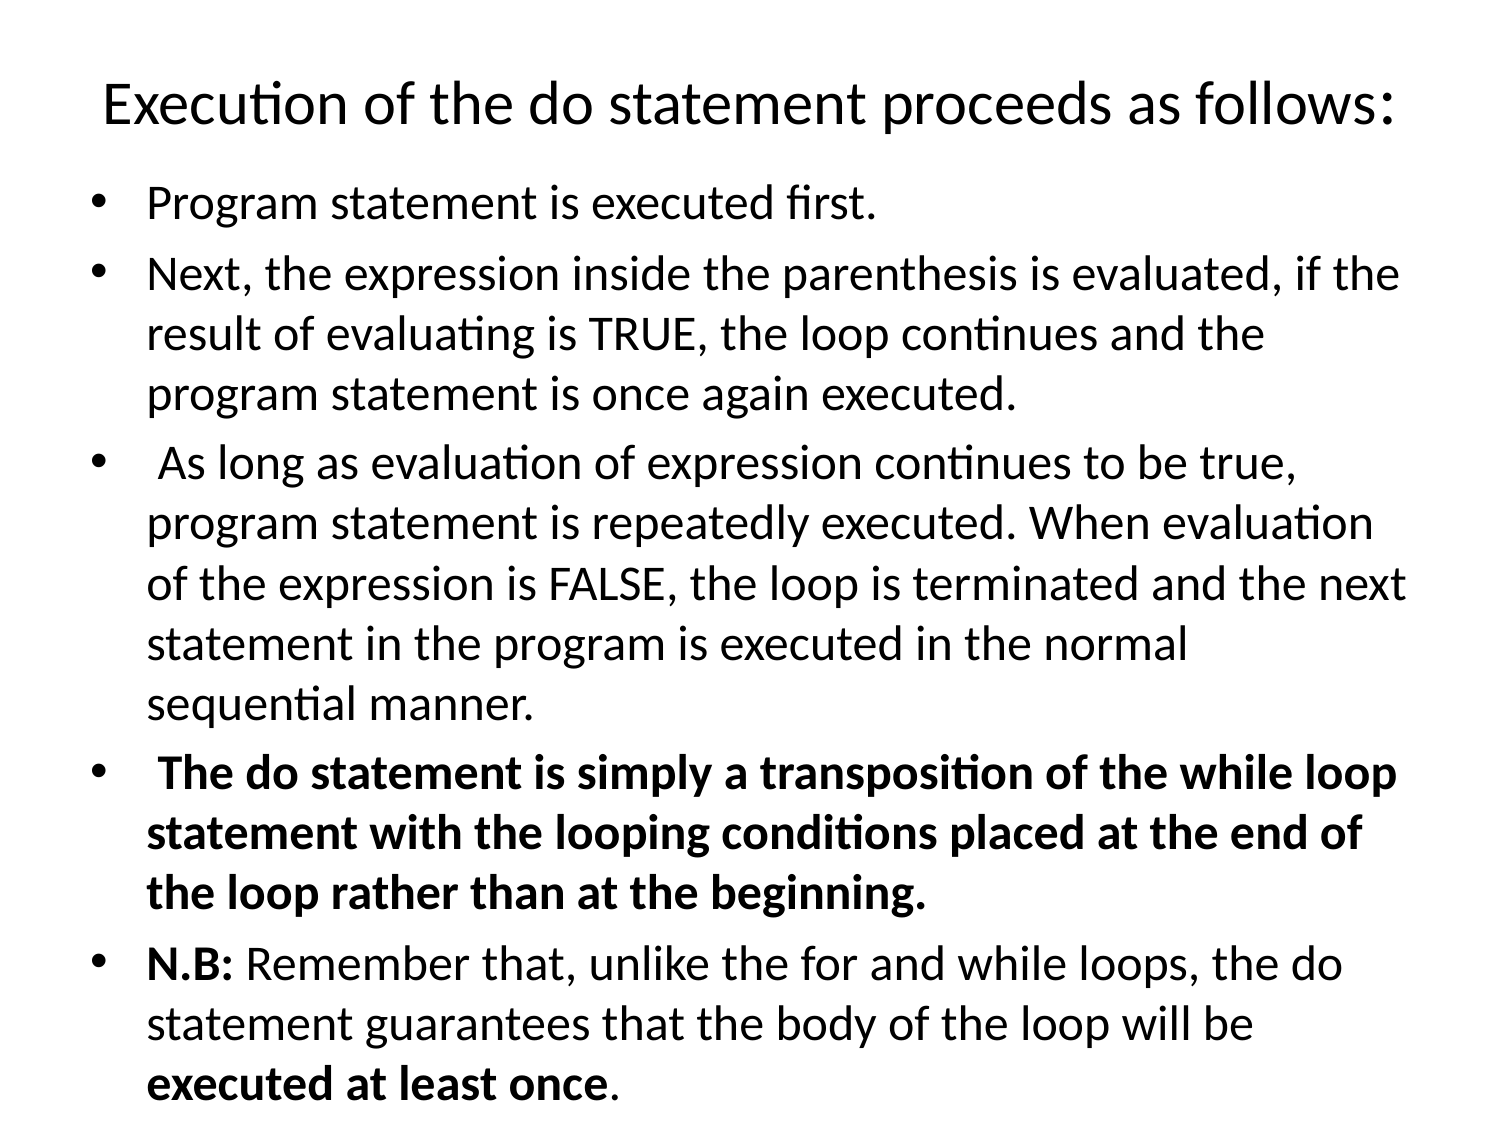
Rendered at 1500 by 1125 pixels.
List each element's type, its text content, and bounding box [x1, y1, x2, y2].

list Program statement is executed first. Next, the expression inside the parenthesis is evaluated, if the result of evaluating is TRUE, the loop continues and the program statement is once again executed. As long as evaluation of expression continues to be true, program statement is repeatedly executed. When evaluation of the expression is FALSE, the loop is terminated and the next statement in the program is executed in the normal sequential manner. The do statement is simply a transposition of the while loop statement with the looping conditions placed at the end of the loop rather than at the beginning. N.B: Remember that, unlike the for and while loops, the do statement guarantees that the body of the loop will be executed at least once. [75, 162, 1425, 1125]
title Execution of the do statement proceeds as follows: [75, 45, 1425, 162]
